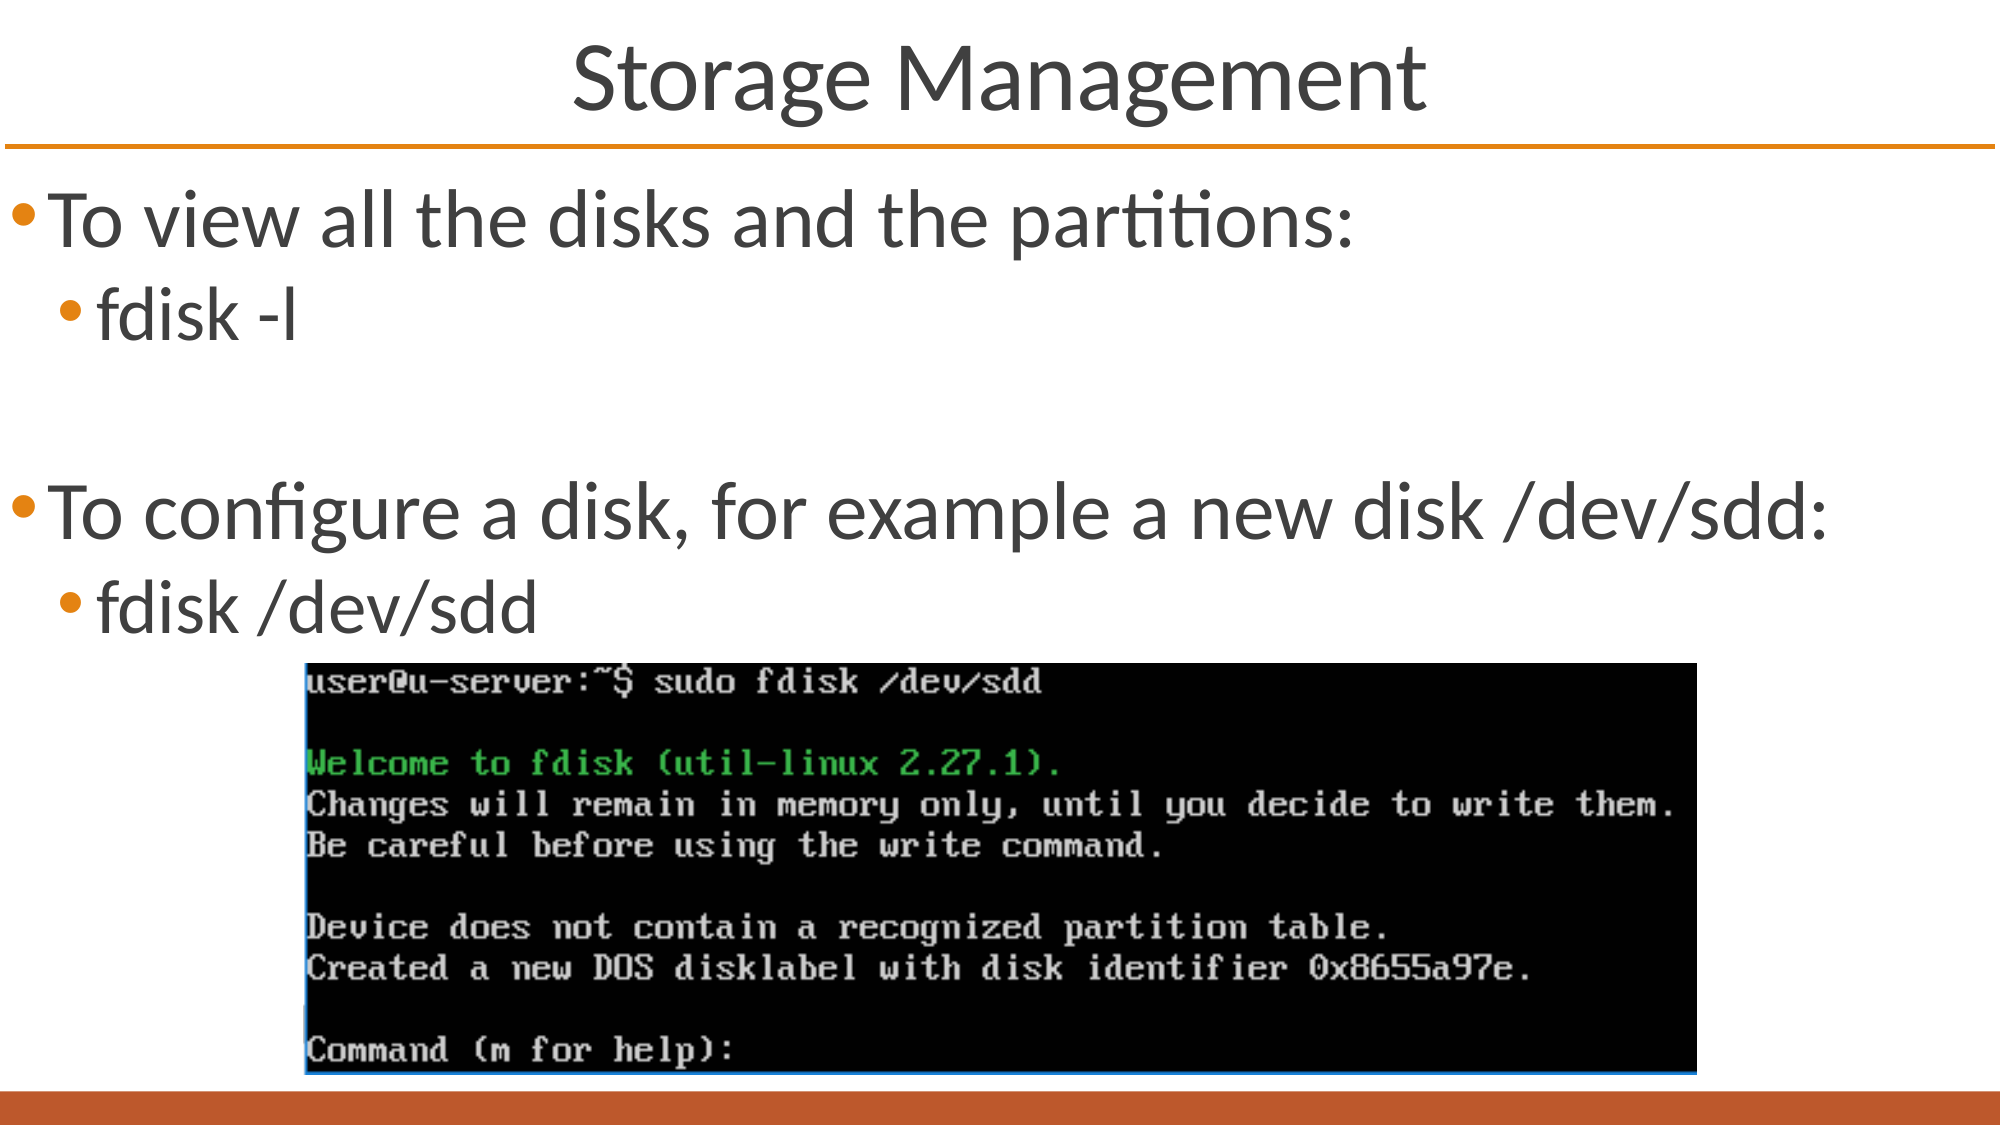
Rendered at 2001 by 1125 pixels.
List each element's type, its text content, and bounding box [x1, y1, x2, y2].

title Storage Management [5, 6, 1995, 139]
picture [303, 662, 1697, 1075]
list To view all the disks and the partitions: fdisk -l To configure a disk, for example a new disk /dev/sdd: fdisk /dev/sdd [9, 156, 1990, 1092]
